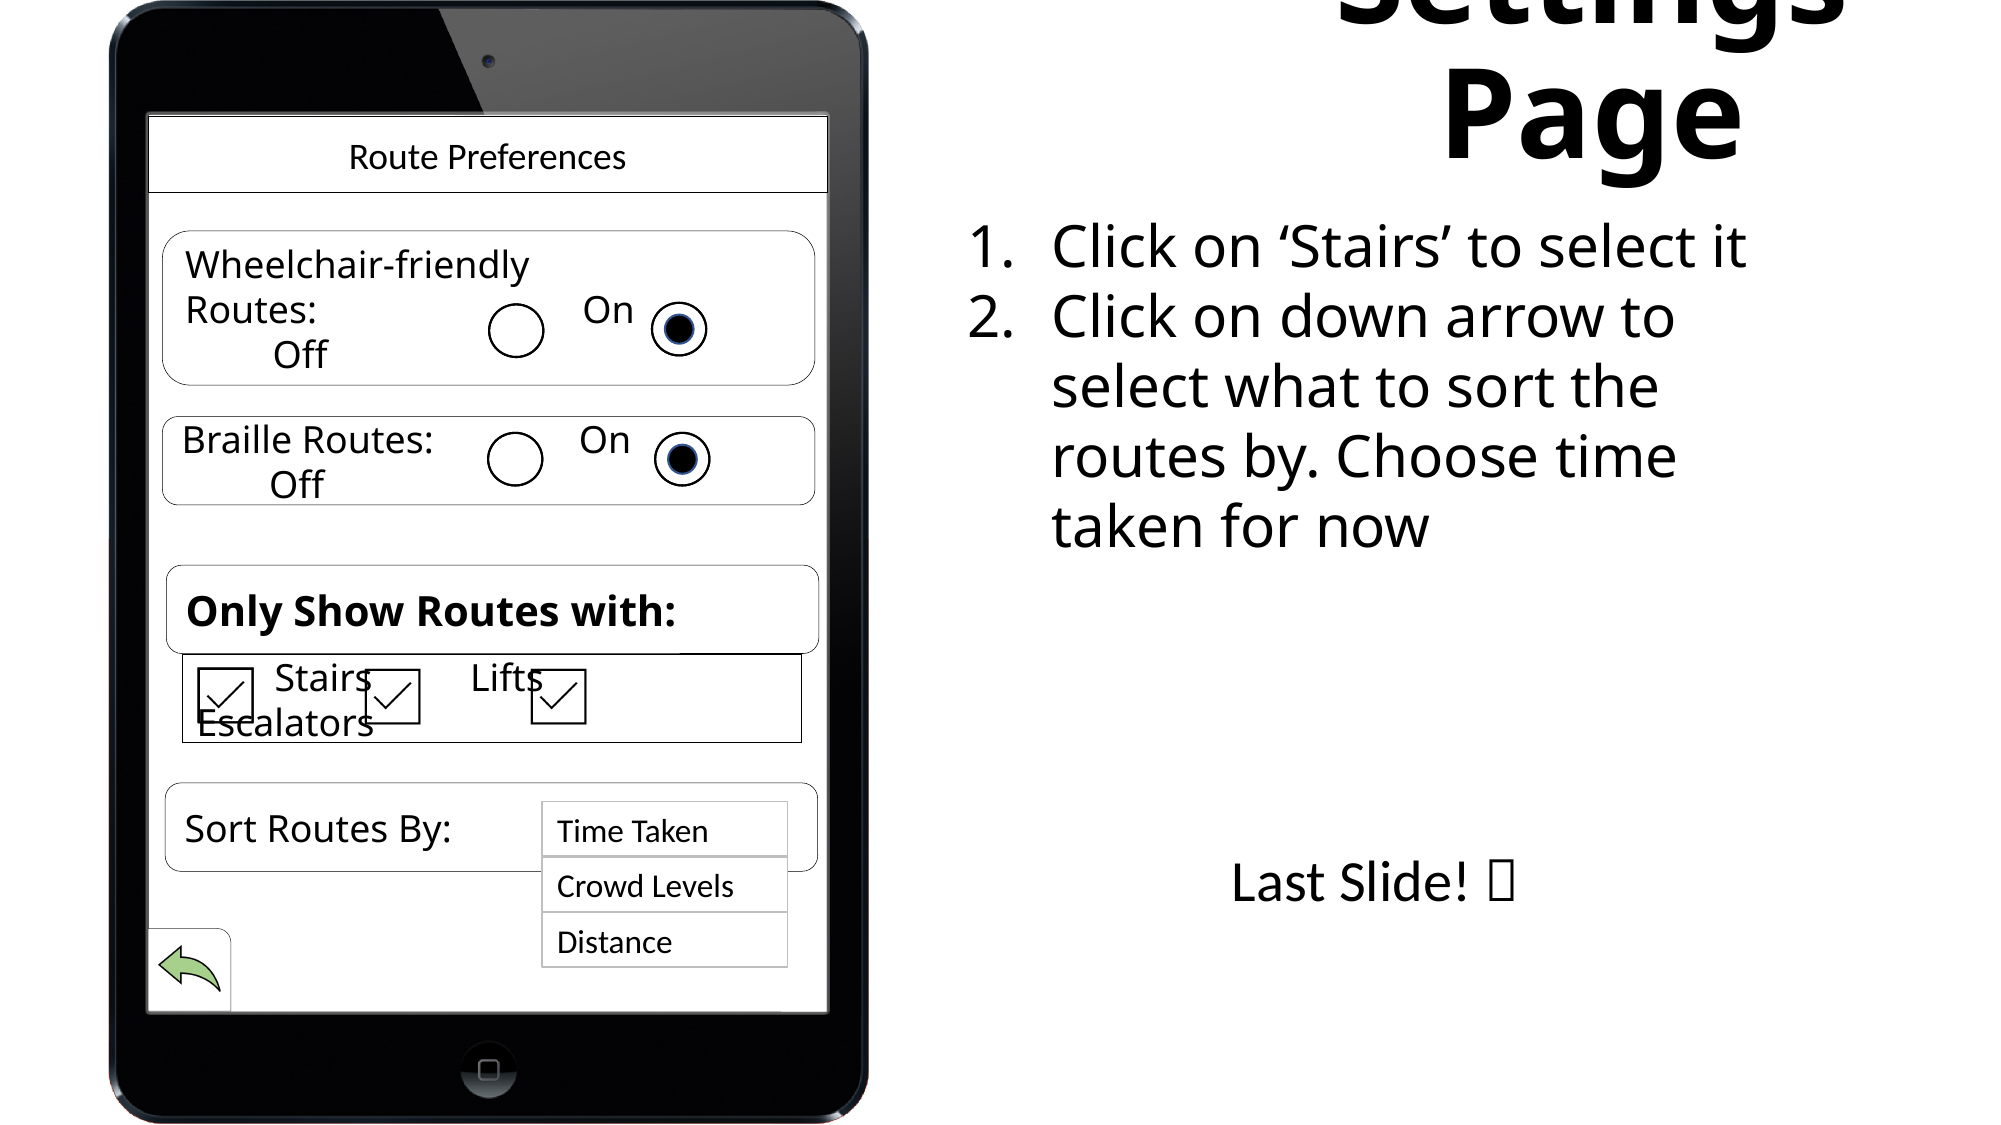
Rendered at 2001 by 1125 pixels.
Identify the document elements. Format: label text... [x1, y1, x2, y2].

picture [108, 0, 869, 1124]
title Settings Page [1217, 32, 1967, 194]
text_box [542, 801, 788, 969]
text_box Click on ‘Stairs’ to select it Click on down arrow to select what to sort the routes by. Choose time taken for now [952, 201, 1833, 637]
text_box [651, 302, 707, 356]
text_box Last Slide!  [1217, 835, 1806, 920]
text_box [655, 432, 710, 486]
